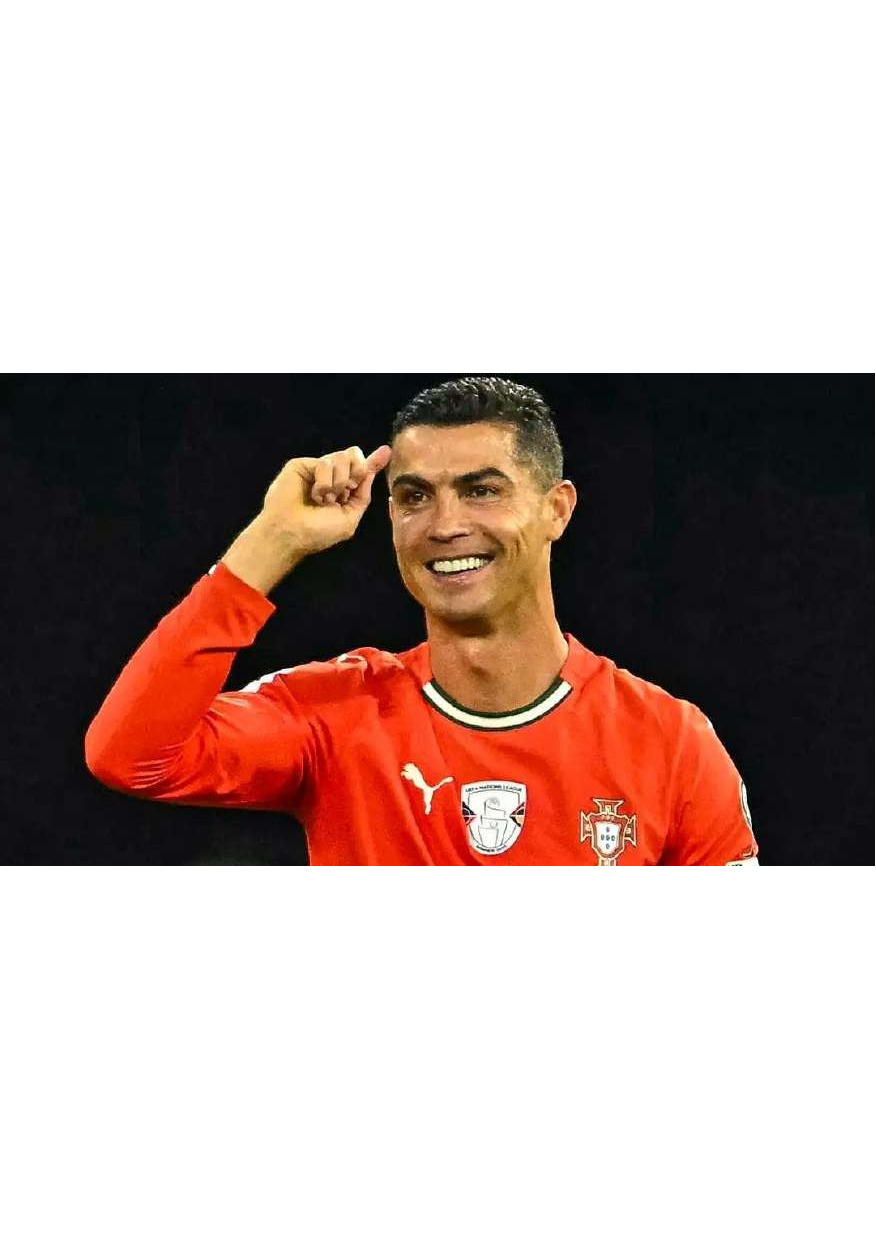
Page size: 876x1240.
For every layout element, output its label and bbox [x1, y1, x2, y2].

picture [0, 373, 875, 867]
